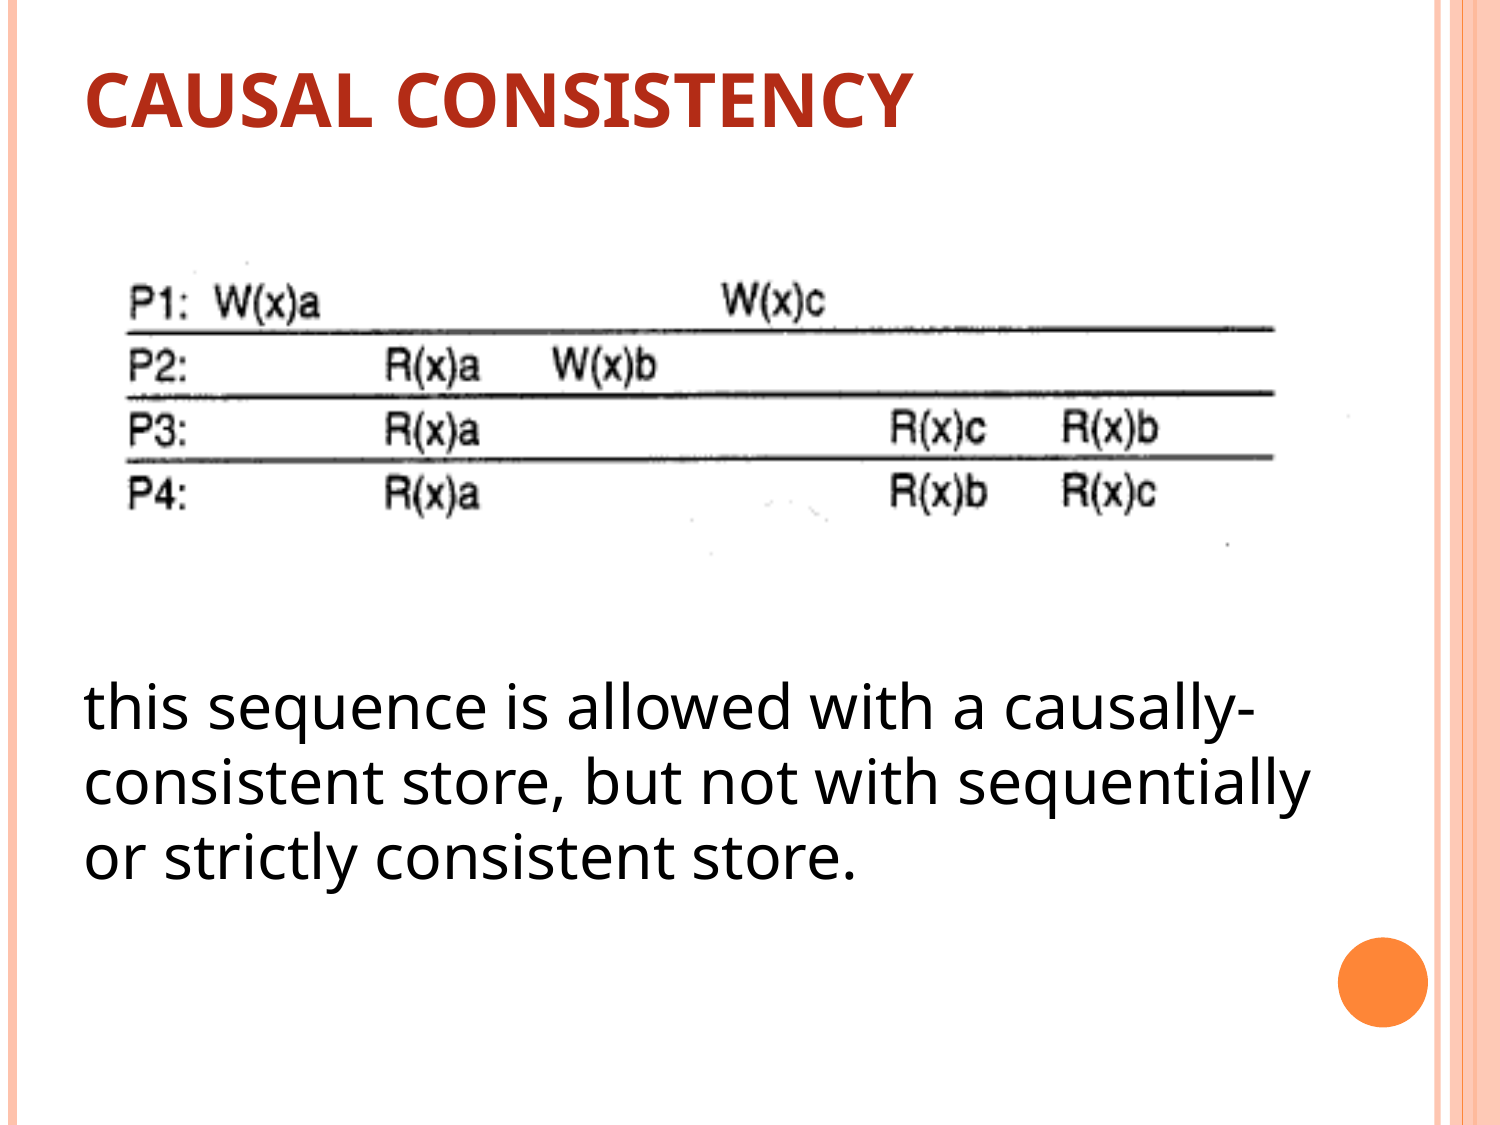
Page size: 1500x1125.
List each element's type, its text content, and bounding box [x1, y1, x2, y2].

text_box this sequence is allowed with a causally-consistent store, but not with sequentially or strictly consistent store. [68, 652, 1398, 867]
title Causal consistency [68, 45, 1466, 233]
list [68, 232, 1378, 587]
